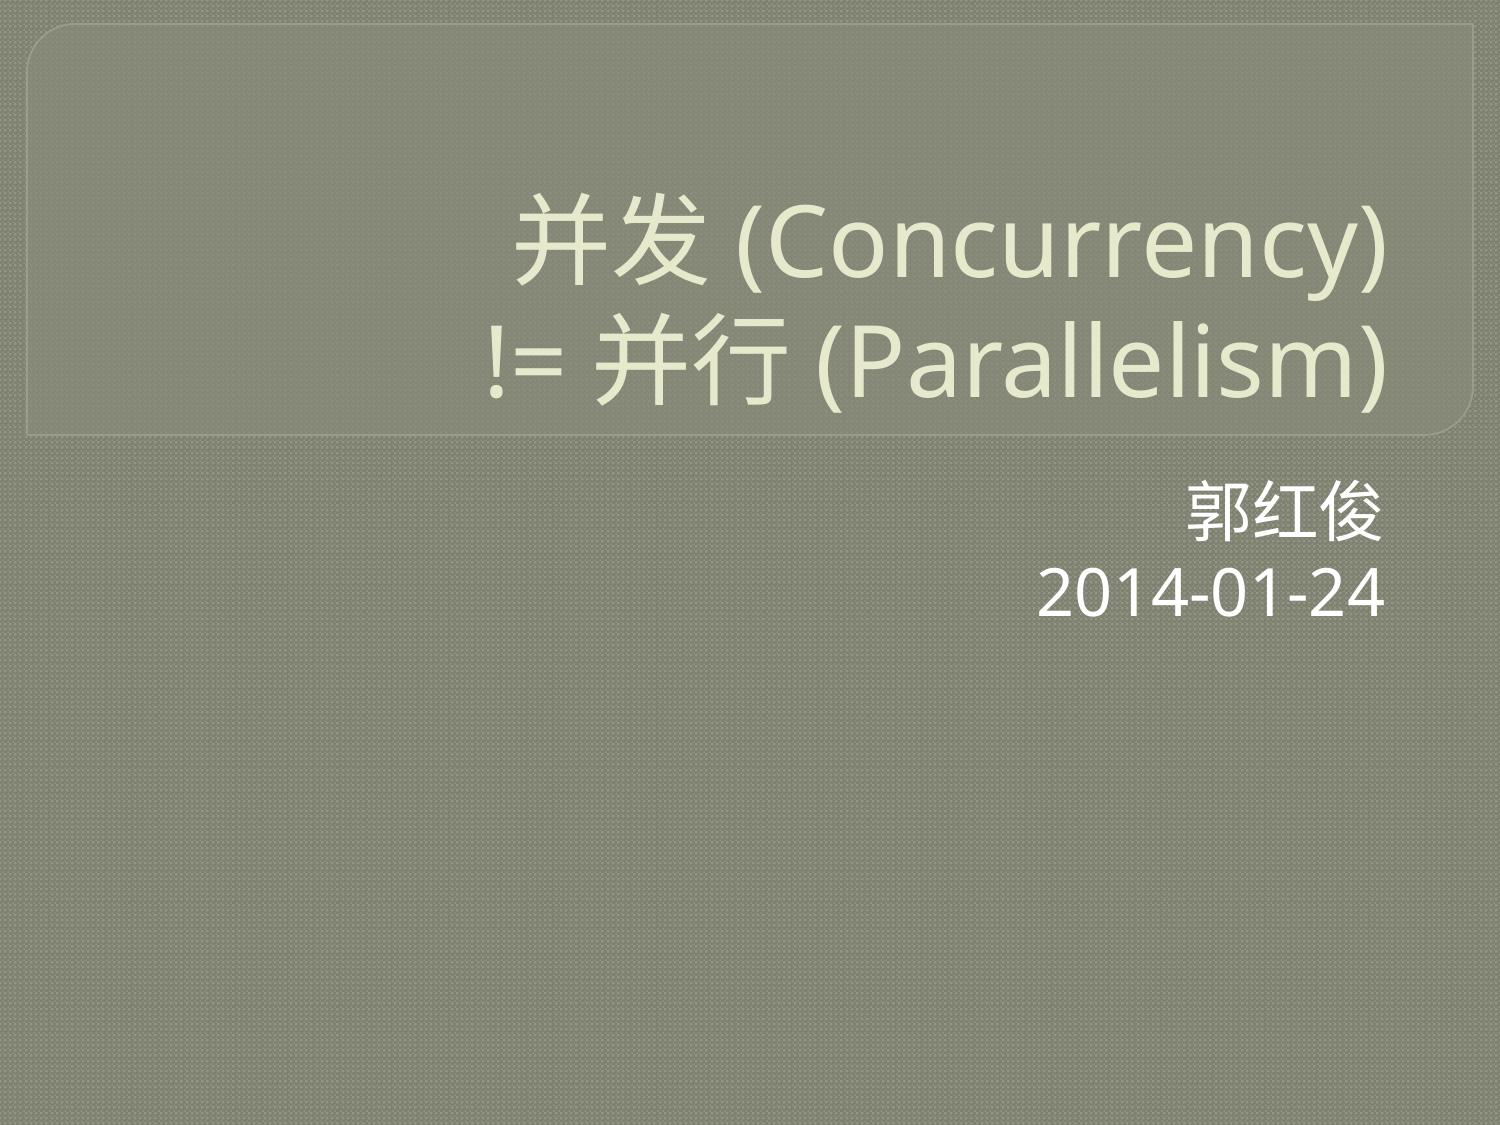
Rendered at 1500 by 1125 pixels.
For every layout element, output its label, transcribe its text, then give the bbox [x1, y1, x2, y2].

subtitle 郭红俊 2014-01-24 [350, 462, 1427, 750]
title 并发(Concurrency) !=并行(Parallelism) [76, 62, 1427, 425]
